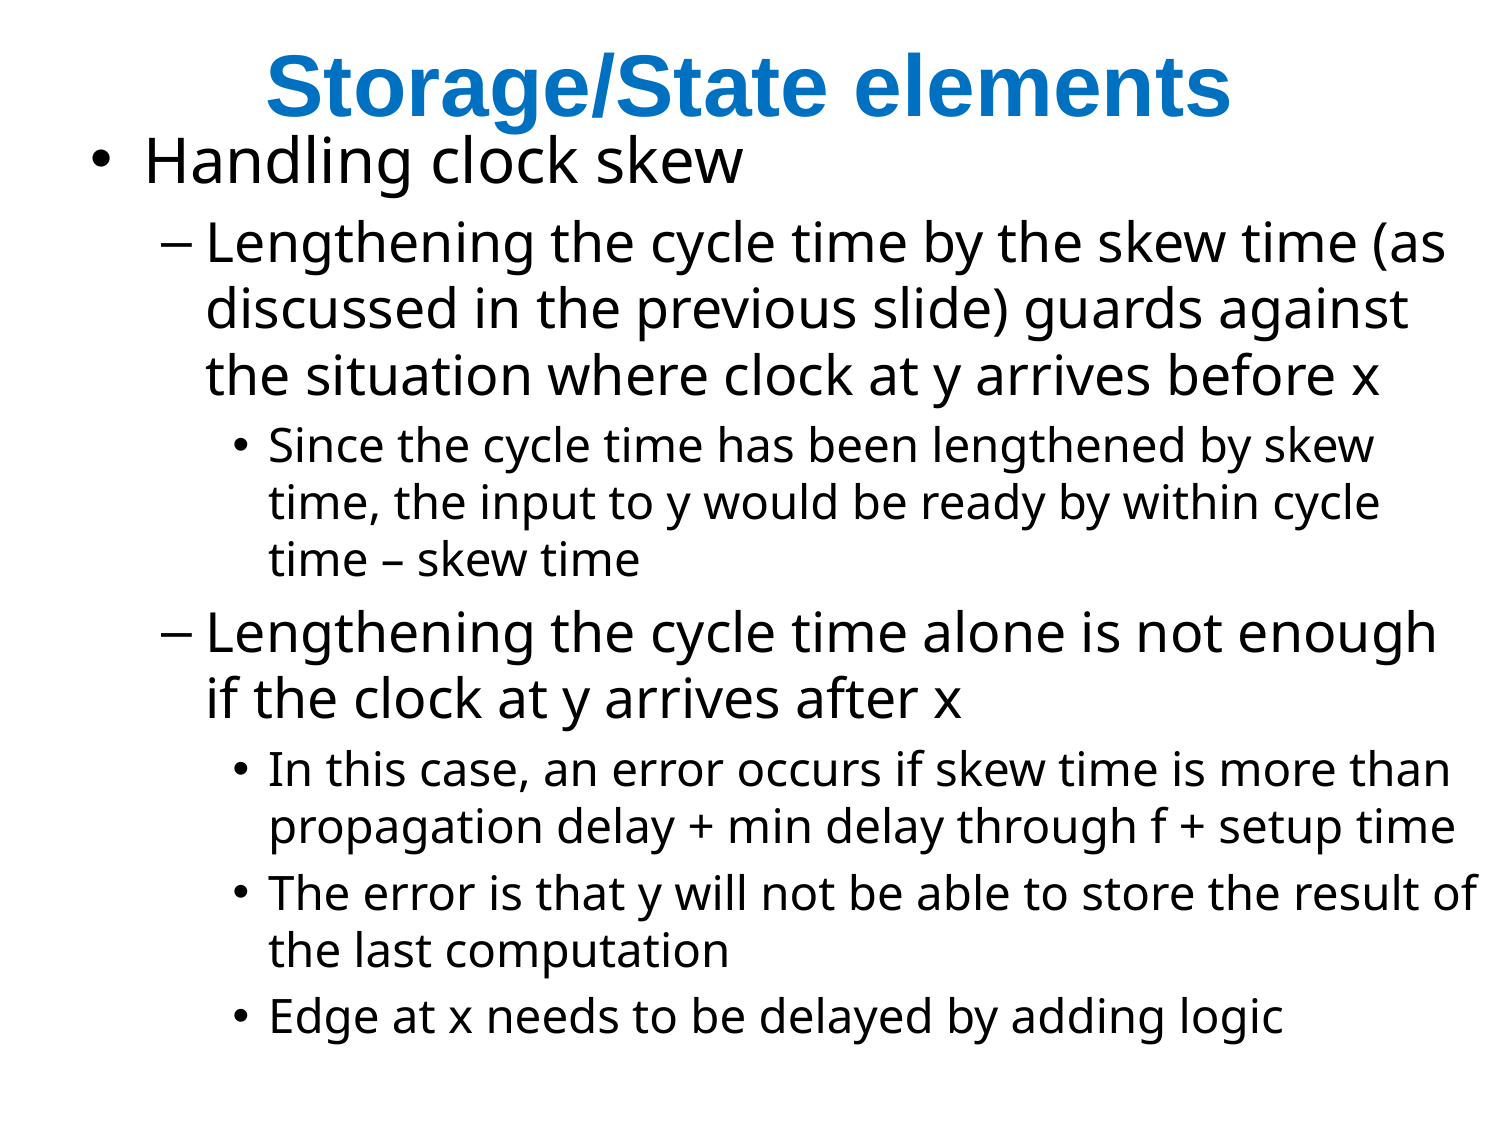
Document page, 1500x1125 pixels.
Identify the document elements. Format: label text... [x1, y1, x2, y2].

list Handling clock skew Lengthening the cycle time by the skew time (as discussed in the previous slide) guards against the situation where clock at y arrives before x Since the cycle time has been lengthened by skew time, the input to y would be ready by within cycle time – skew time Lengthening the cycle time alone is not enough if the clock at y arrives after x In this case, an error occurs if skew time is more than propagation delay + min delay through f + setup time The error is that y will not be able to store the result of the last computation Edge at x needs to be delayed by adding logic [75, 112, 1500, 1125]
title Storage/State elements [0, 0, 1500, 163]
